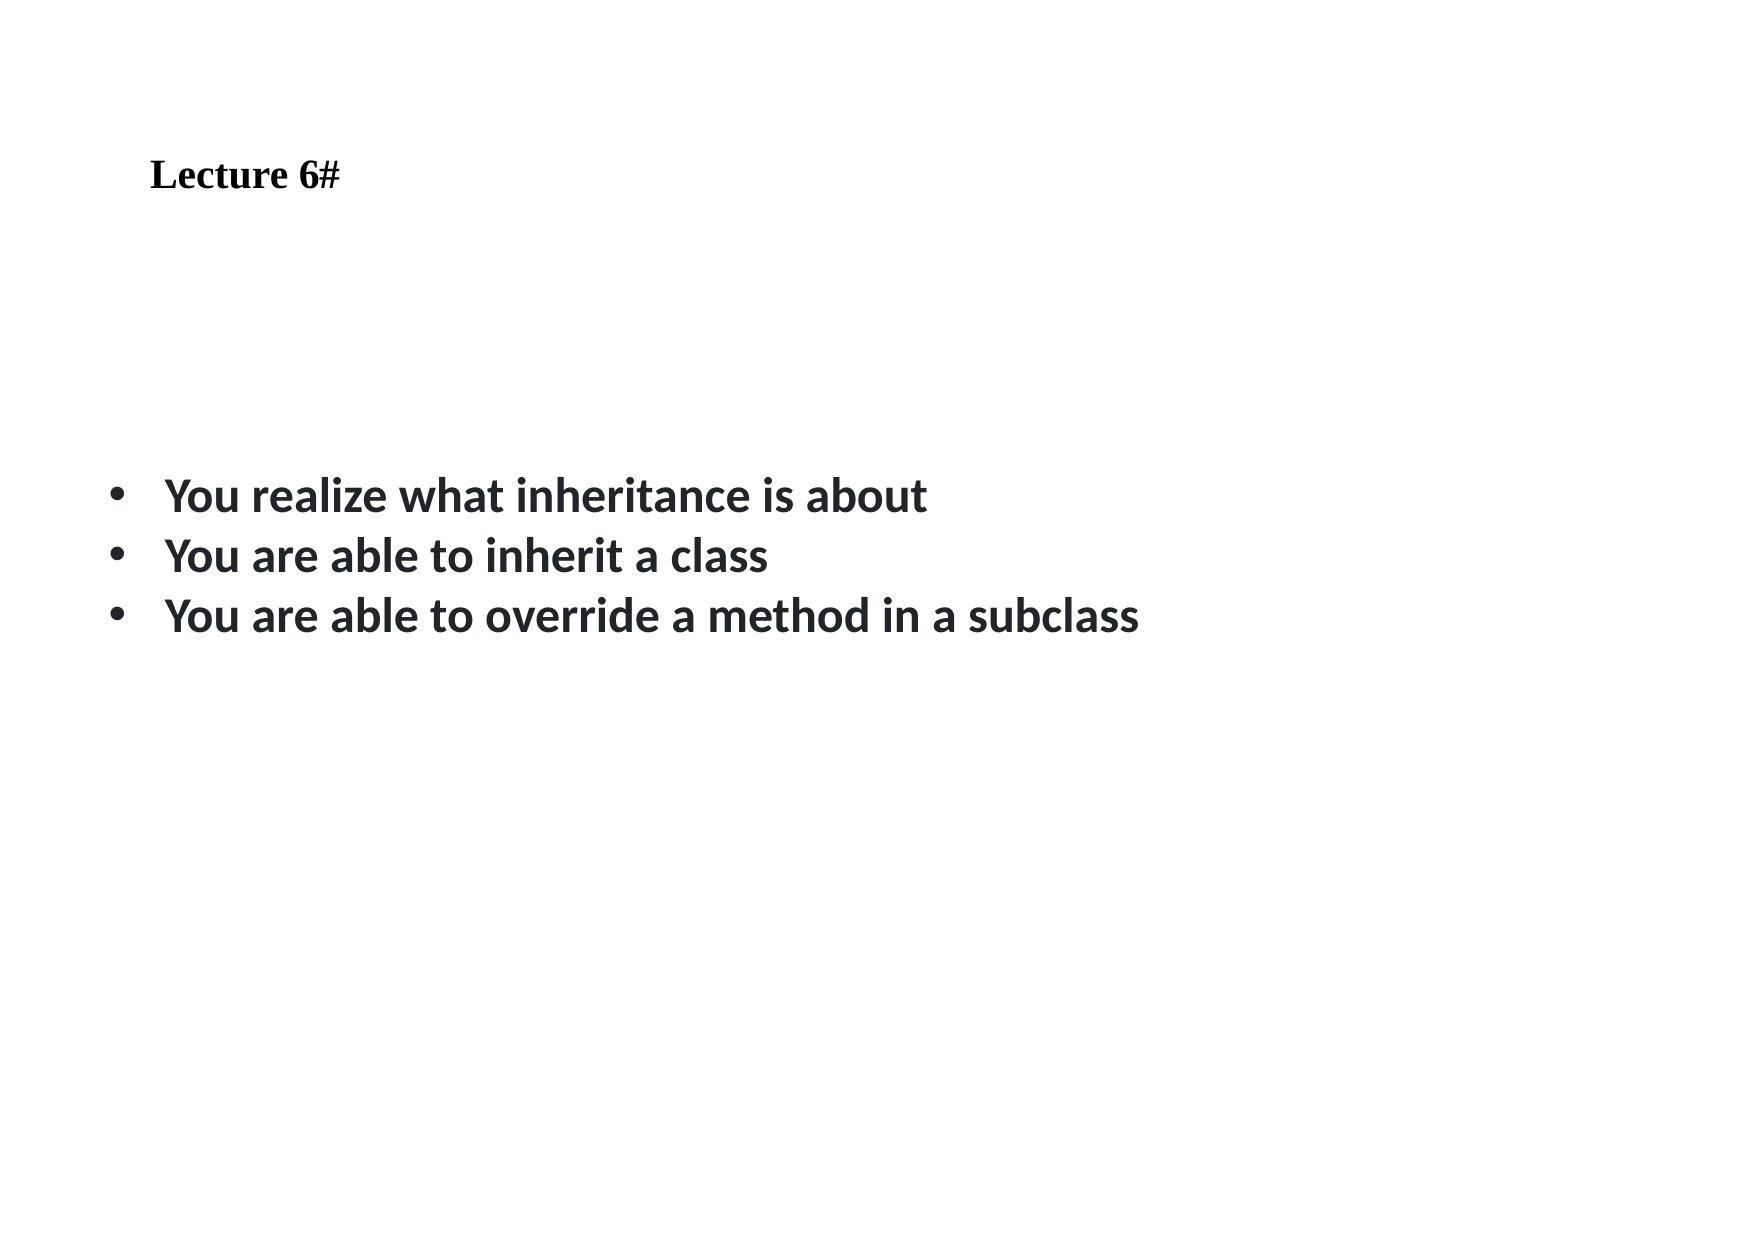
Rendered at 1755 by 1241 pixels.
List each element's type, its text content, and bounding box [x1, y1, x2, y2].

text_box Lecture 6# [147, 145, 343, 198]
text_box You realize what inheritance is about You are able to inherit a class You are able to override a method in a subclass [93, 455, 1700, 651]
